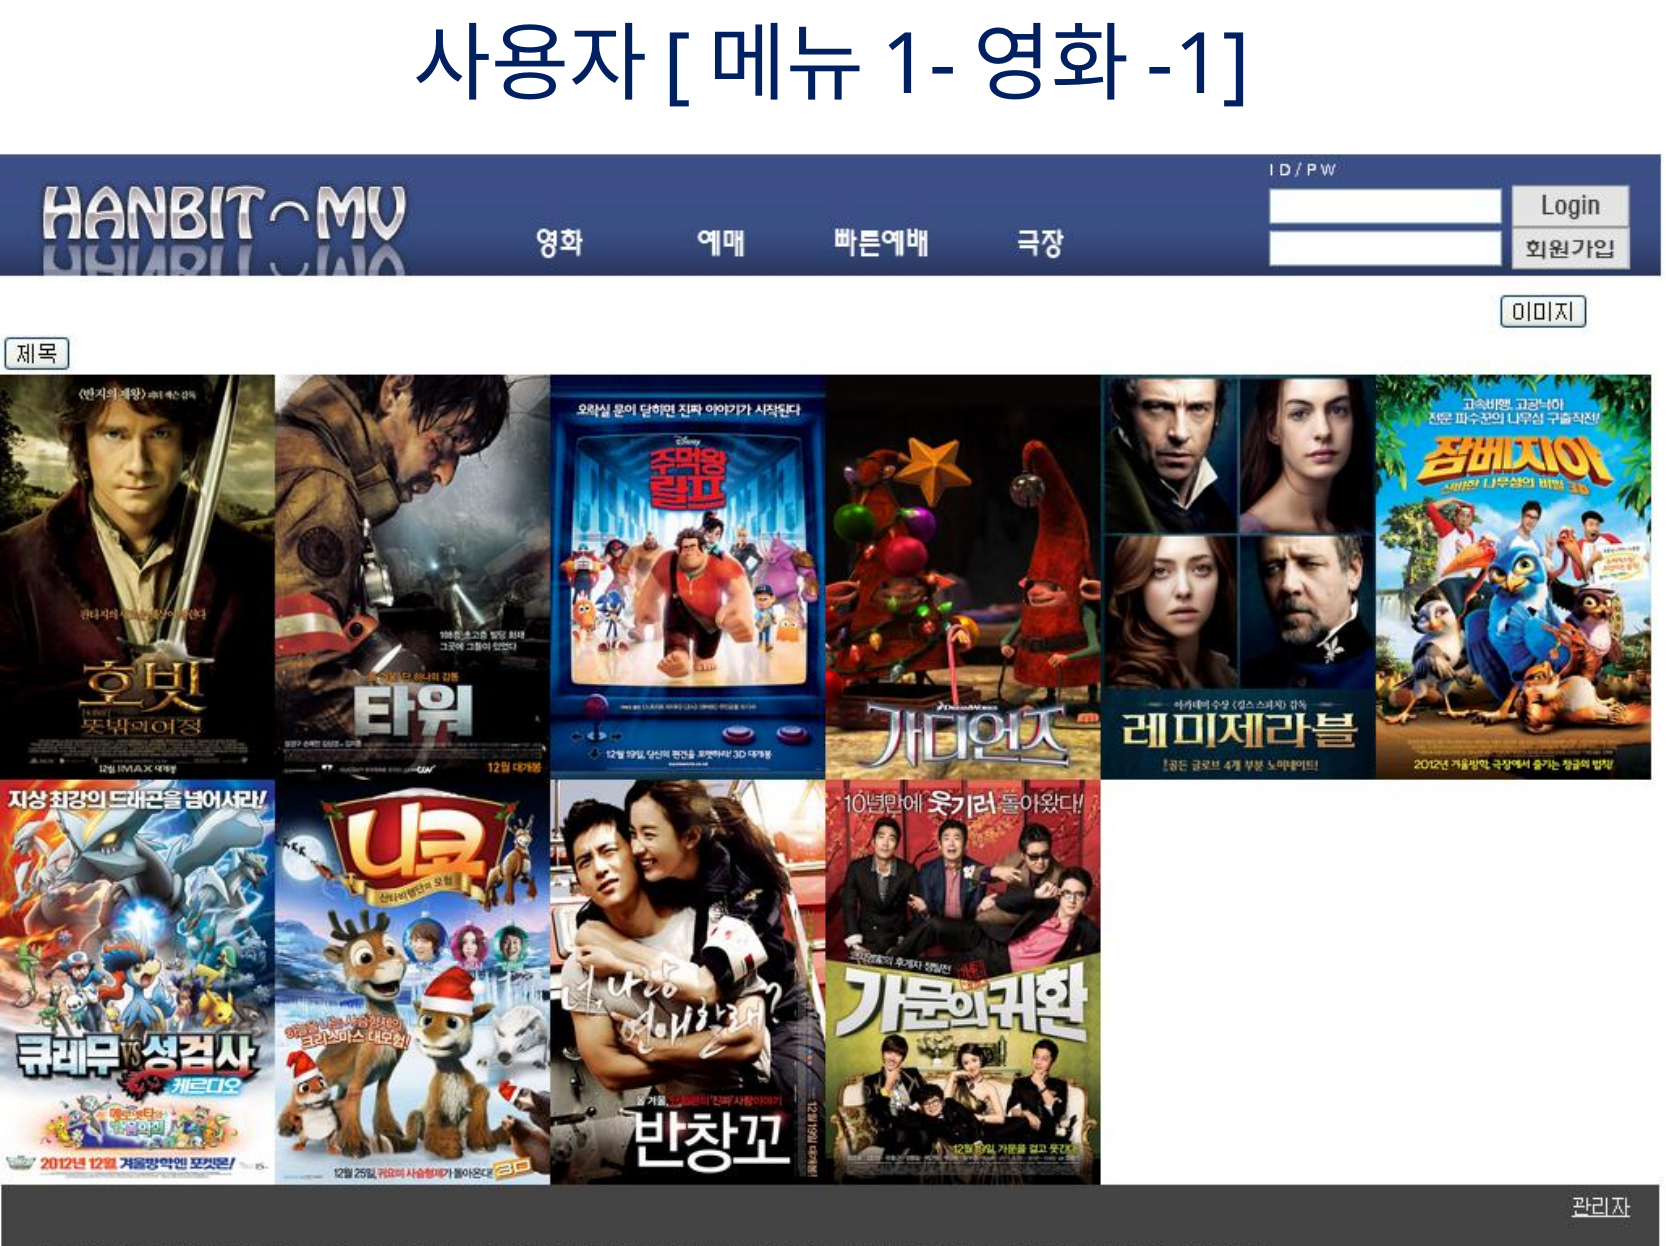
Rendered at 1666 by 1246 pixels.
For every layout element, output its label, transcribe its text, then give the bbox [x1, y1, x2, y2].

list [0, 153, 1666, 1246]
title 사용자[메뉴1-영화-1] [82, 0, 1582, 119]
